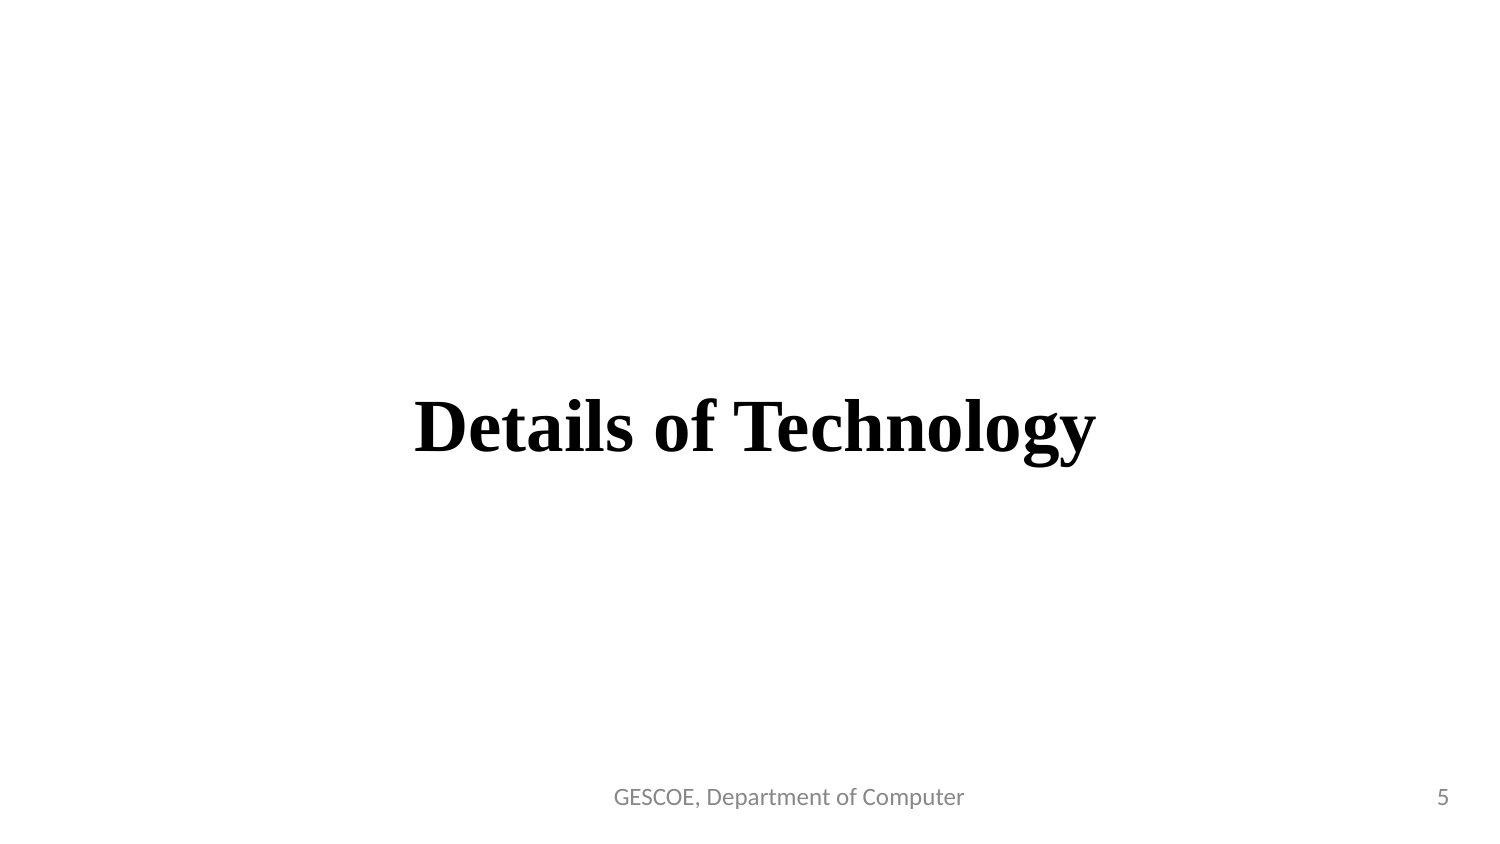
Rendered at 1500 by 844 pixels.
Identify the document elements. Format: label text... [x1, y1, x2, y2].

text_box GESCOE, Department of Computer [552, 765, 1028, 826]
text_box ‹#› [1114, 765, 1465, 826]
text_box Details of Technology [0, 368, 1500, 474]
